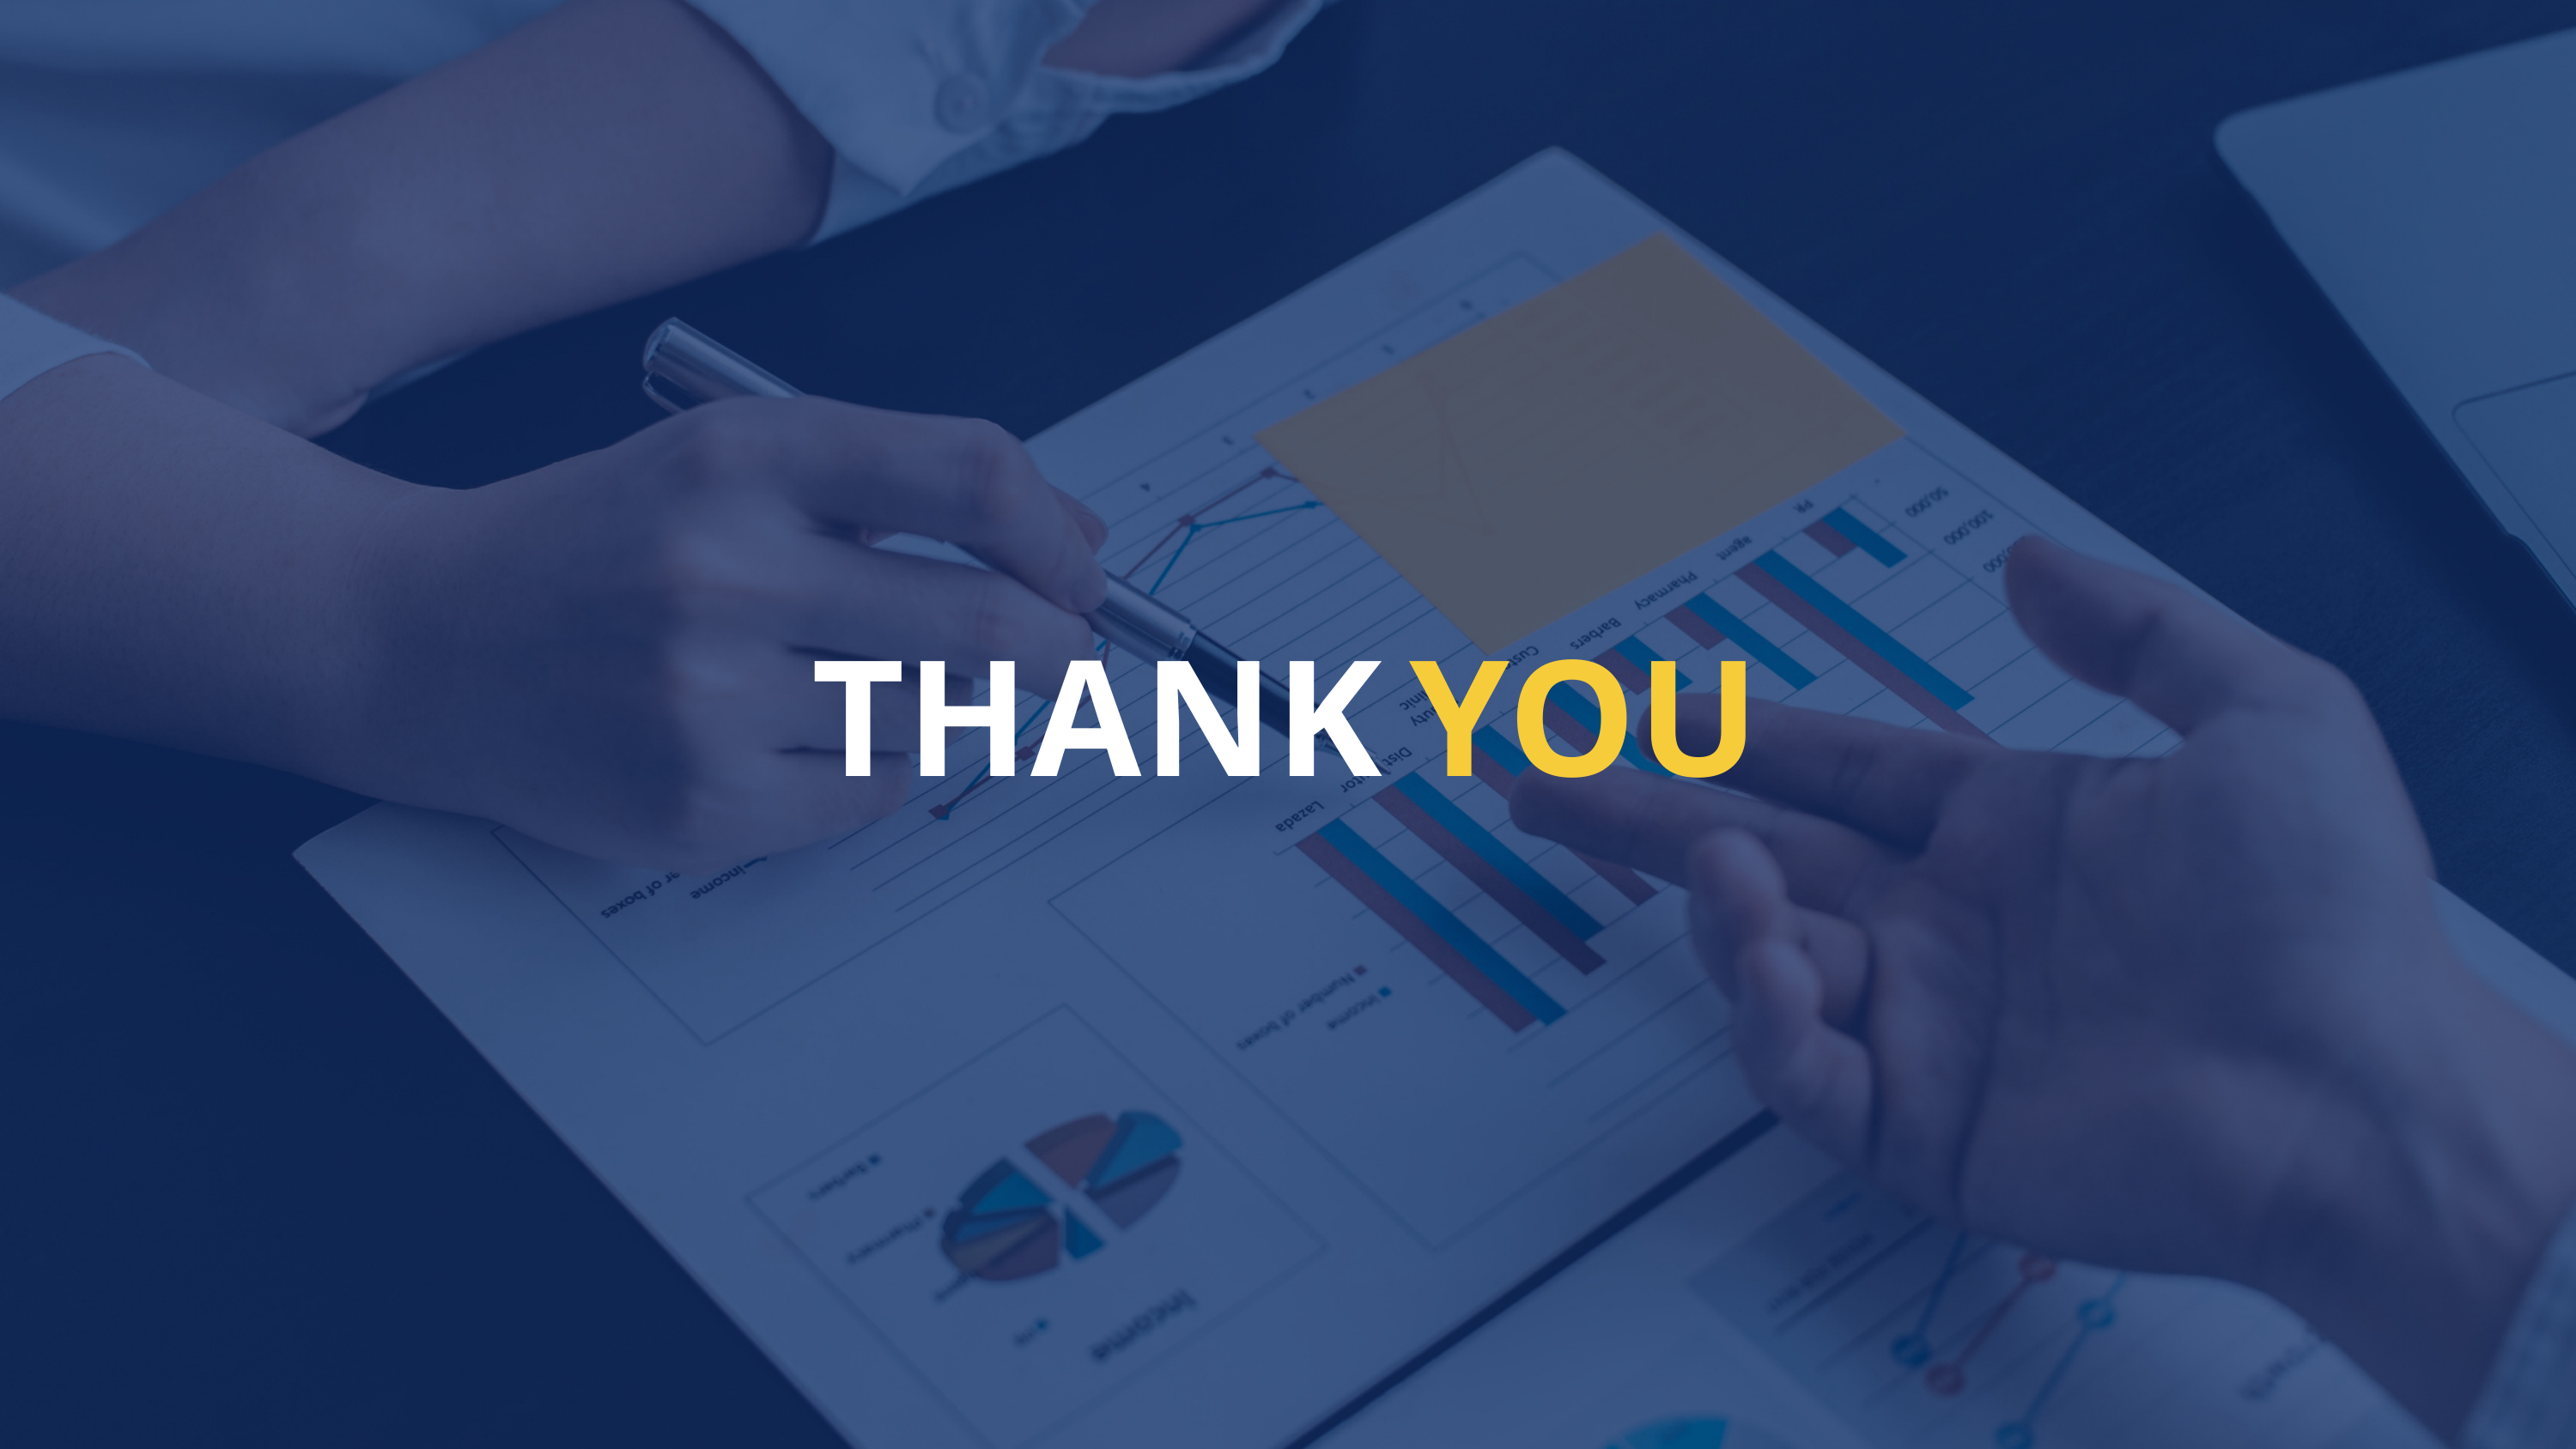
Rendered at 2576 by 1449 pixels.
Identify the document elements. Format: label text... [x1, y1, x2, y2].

text_box [0, 0, 2576, 1449]
text_box THANK [800, 660, 1394, 809]
text_box YOU [1394, 660, 1776, 809]
